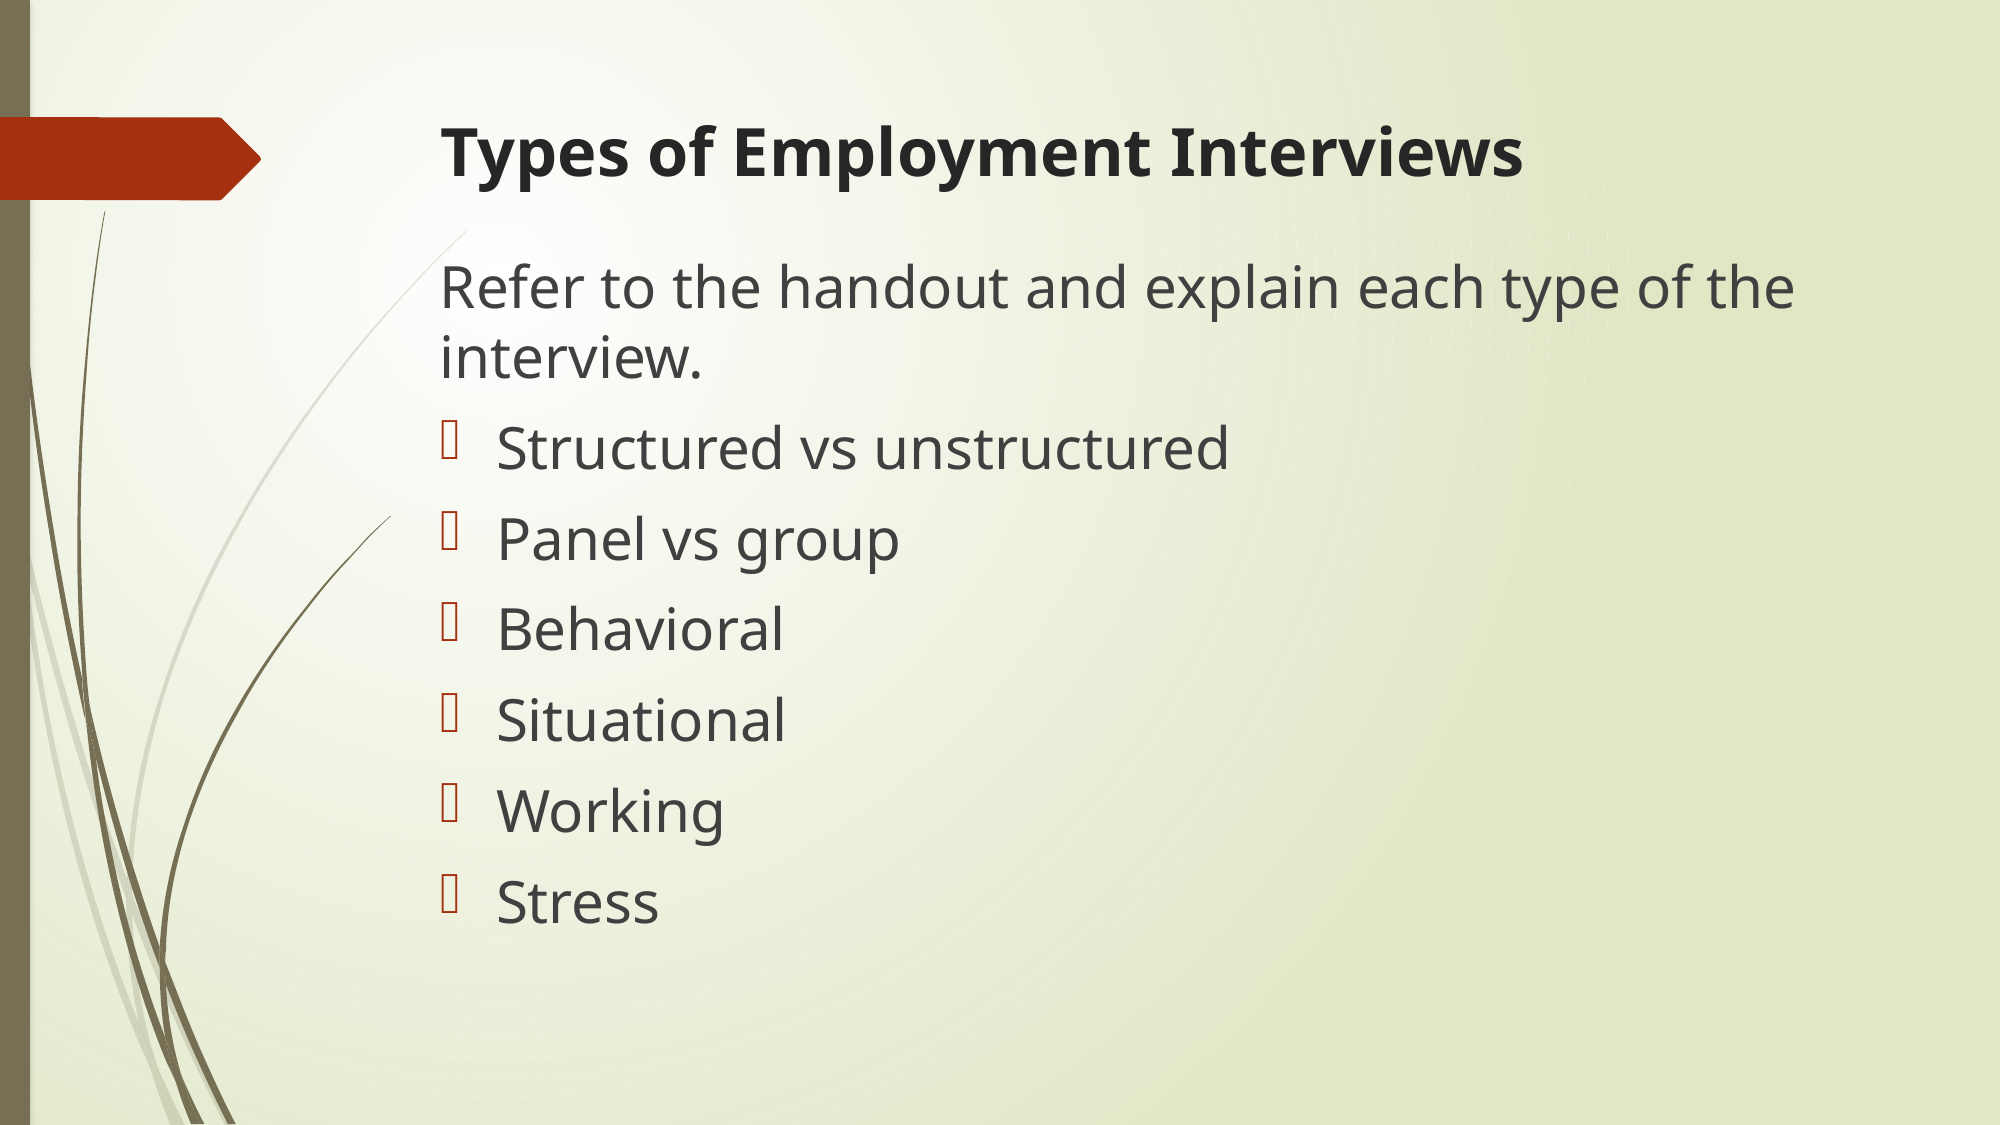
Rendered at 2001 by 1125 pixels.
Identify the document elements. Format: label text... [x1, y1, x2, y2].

list Refer to the handout and explain each type of the interview. Structured vs unstructured Panel vs group Behavioral Situational Working Stress [424, 243, 1888, 1046]
title Types of Employment Interviews [425, 102, 1888, 198]
